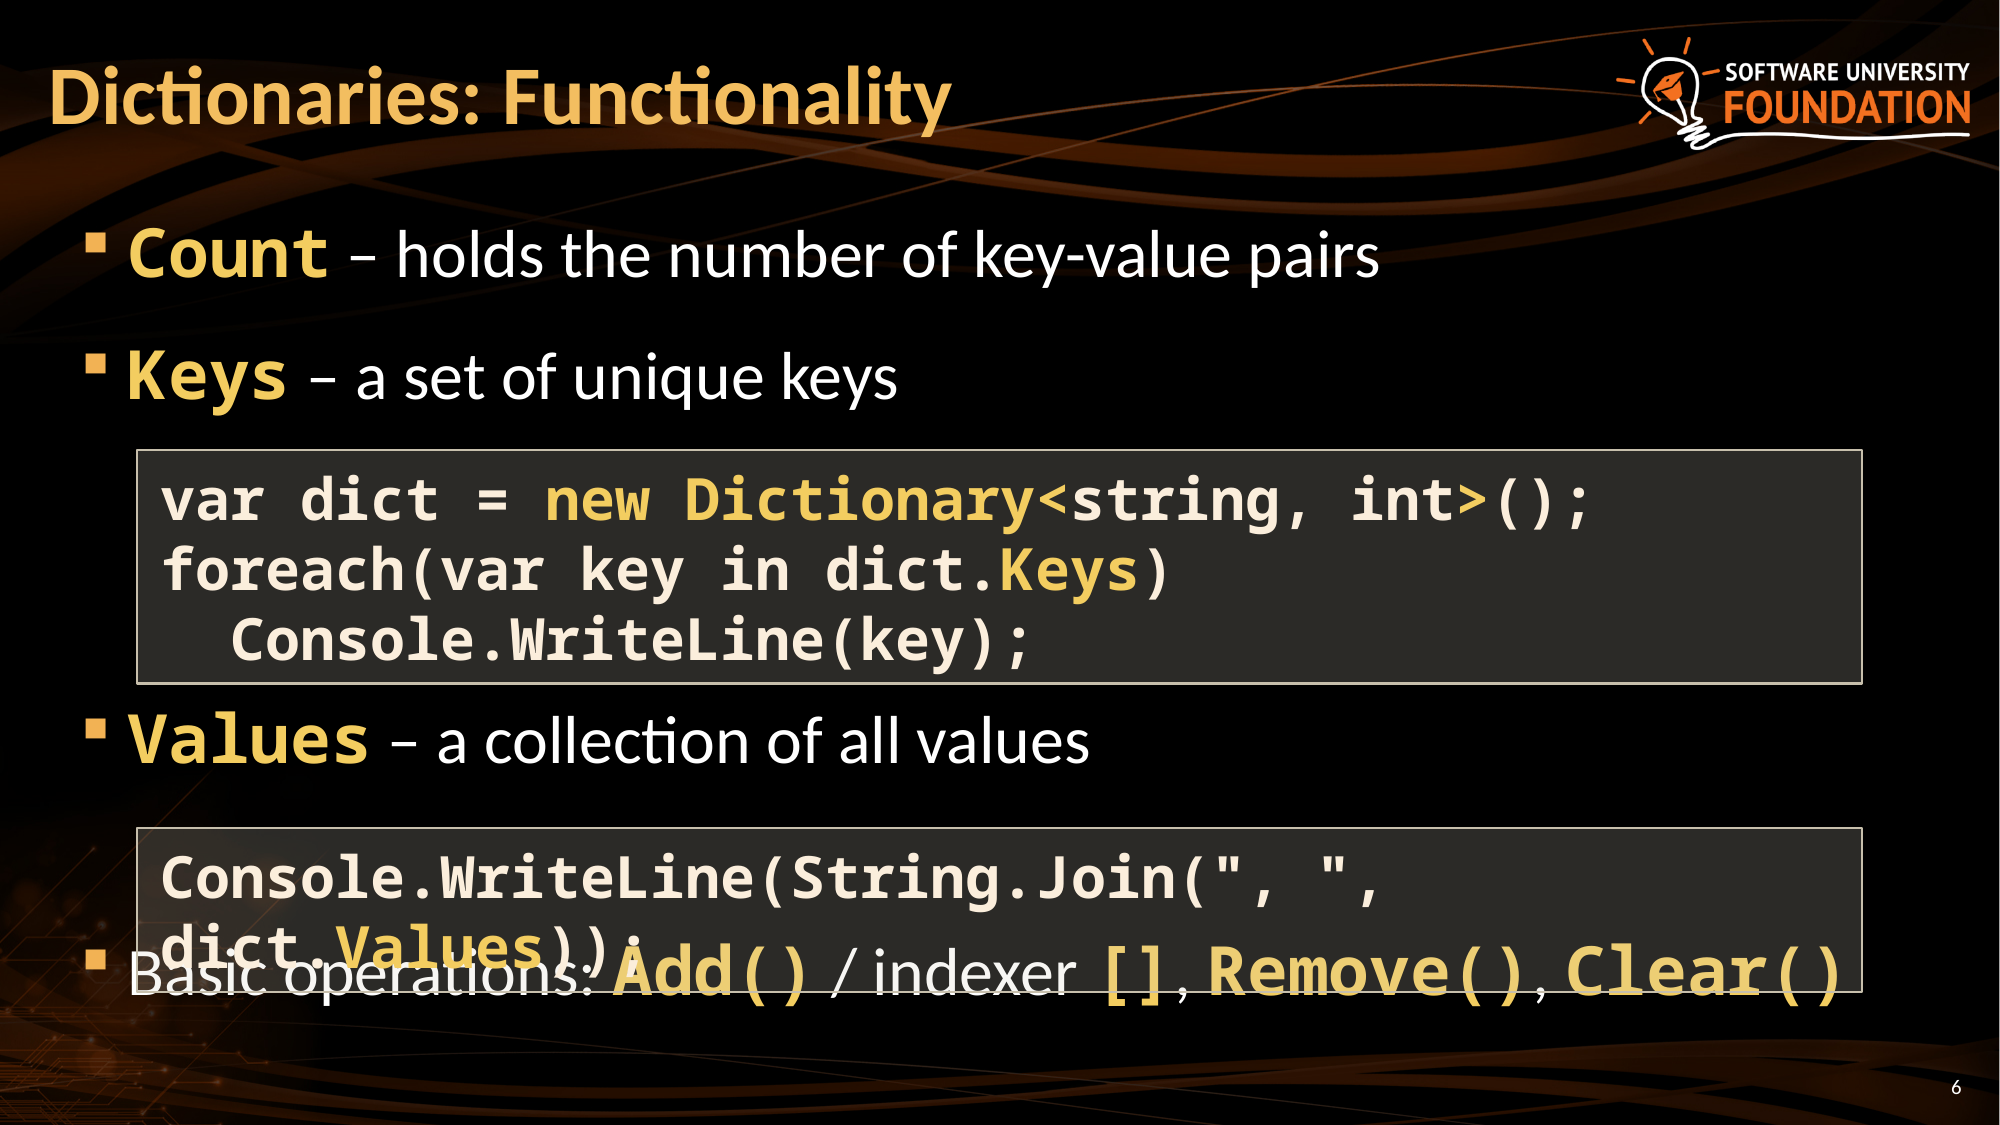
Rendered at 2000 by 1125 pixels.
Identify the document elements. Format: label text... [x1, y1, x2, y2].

text_box Console.WriteLine(String.Join(", ", dict.Values)); [137, 828, 1863, 992]
slide_number 6 [1897, 1070, 1968, 1103]
list Count – holds the number of key-value pairs Keys – a set of unique keys Values – a collection of all values Basic operations: Add() / indexer [], Remove(), Clear() [62, 200, 1875, 1103]
picture [0, 0, 2000, 1125]
title Dictionaries: Functionality [30, 6, 1602, 189]
text_box var dict = new Dictionary<string, int>(); foreach(var key in dict.Keys) Console.WriteLine(key); [137, 450, 1863, 684]
